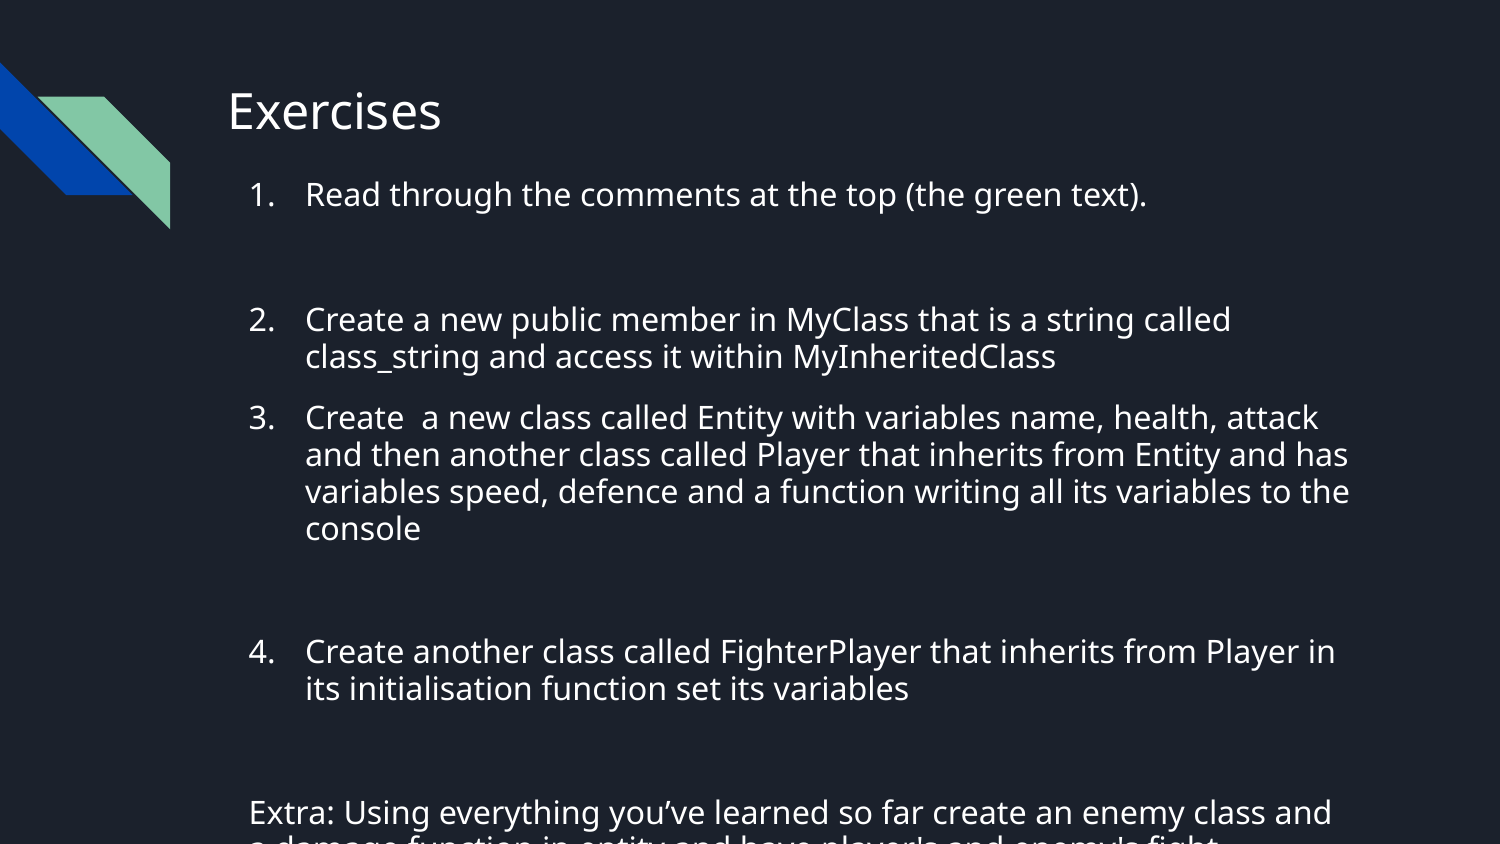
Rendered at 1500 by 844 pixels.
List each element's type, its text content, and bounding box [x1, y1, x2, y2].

list Read through the comments at the top (the green text). Create a new public member in MyClass that is a string called class_string and access it within MyInheritedClass Create a new class called Entity with variables name, health, attack and then another class called Player that inherits from Entity and has variables speed, defence and a function writing all its variables to the console Create another class called FighterPlayer that inherits from Player in its initialisation function set its variables Extra: Using everything you’ve learned so far create an enemy class and a damage function in entity and have player's and enemy's fight. [212, 162, 1368, 556]
title Exercises [212, 64, 1368, 162]
